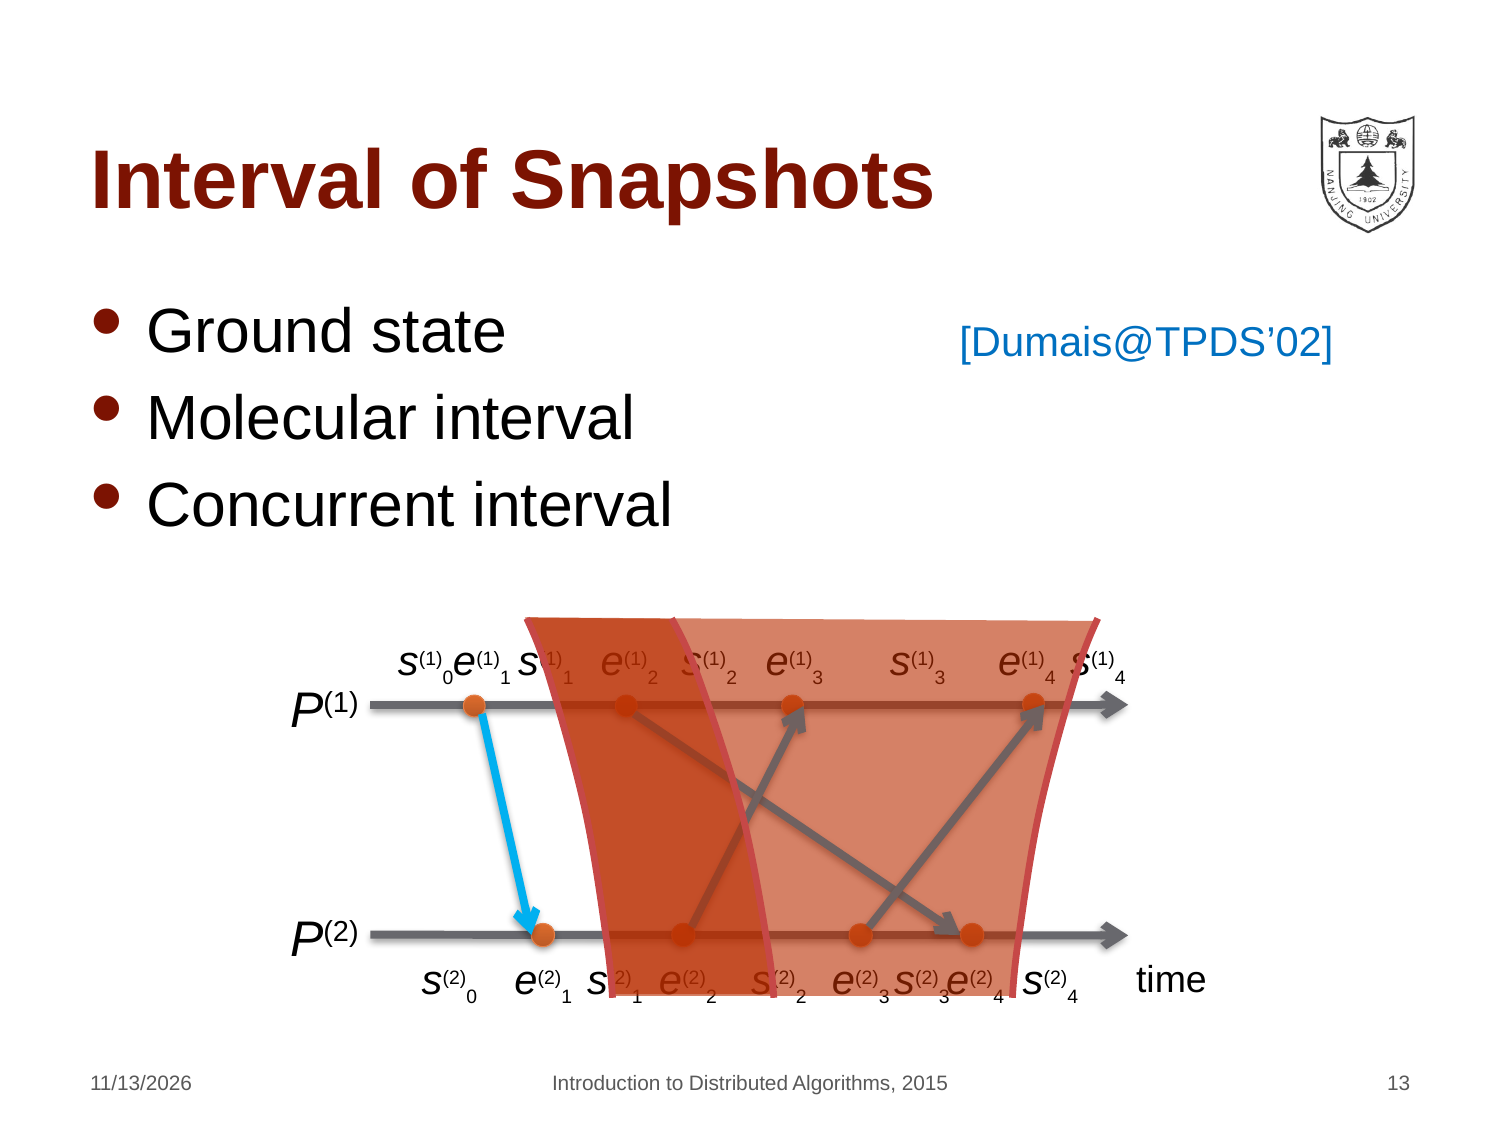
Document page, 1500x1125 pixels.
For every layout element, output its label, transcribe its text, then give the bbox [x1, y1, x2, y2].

title Interval of Snapshots [74, 19, 1313, 233]
text_box [1092, 617, 1100, 625]
text_box [672, 616, 1094, 625]
slide_number 13 [1074, 1061, 1426, 1122]
footer Introduction to Distributed Algorithms, 2015 [512, 1061, 988, 1122]
text_box [669, 617, 678, 625]
text_box [524, 615, 672, 625]
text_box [253, 626, 1240, 1012]
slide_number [74, 1061, 426, 1122]
text_box [Dumais@TPDS’02] [944, 307, 1349, 372]
text_box [524, 617, 533, 625]
list Ground state Molecular interval Concurrent interval [74, 281, 1426, 1056]
